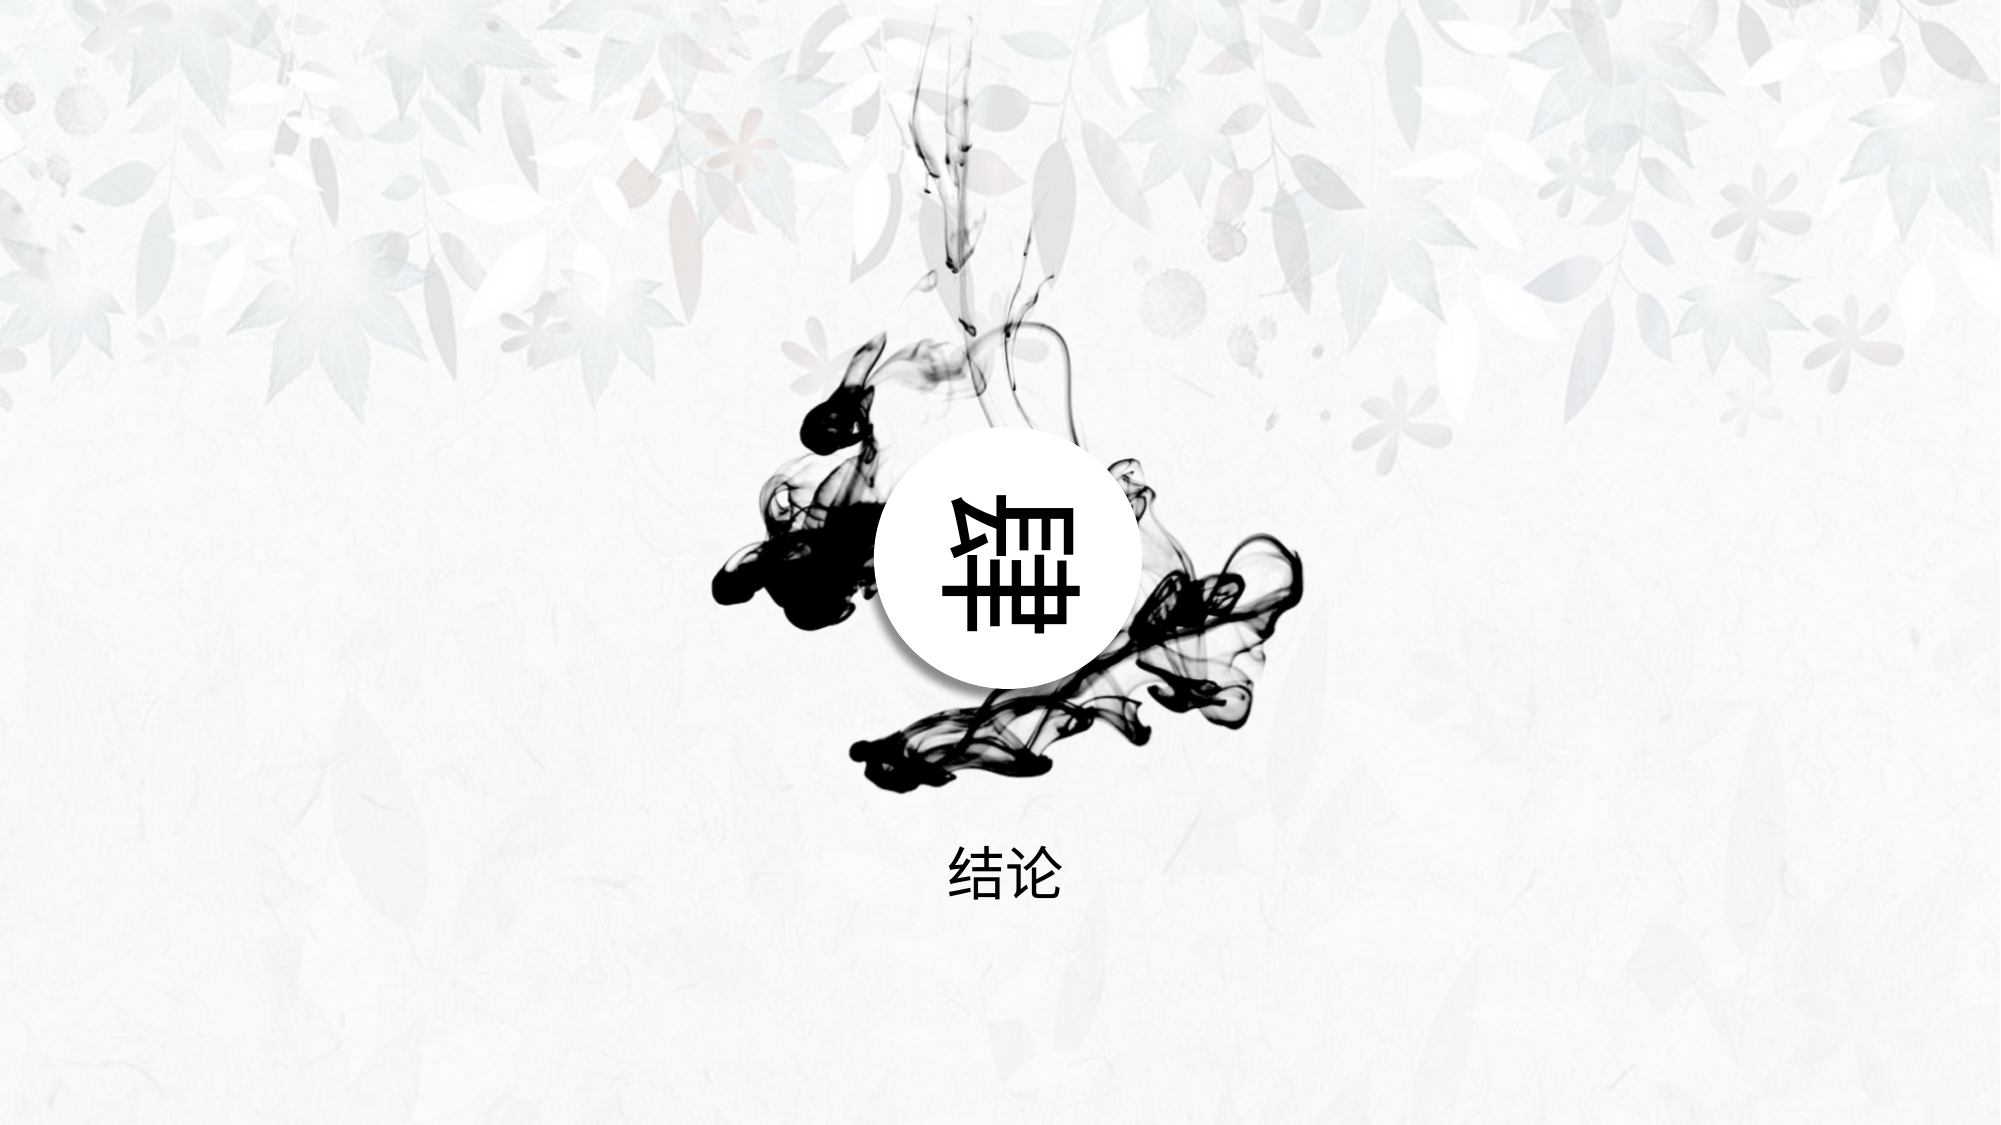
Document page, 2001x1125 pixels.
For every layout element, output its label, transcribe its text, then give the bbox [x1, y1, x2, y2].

picture [678, 0, 1334, 864]
text_box 结论 [932, 864, 1084, 915]
